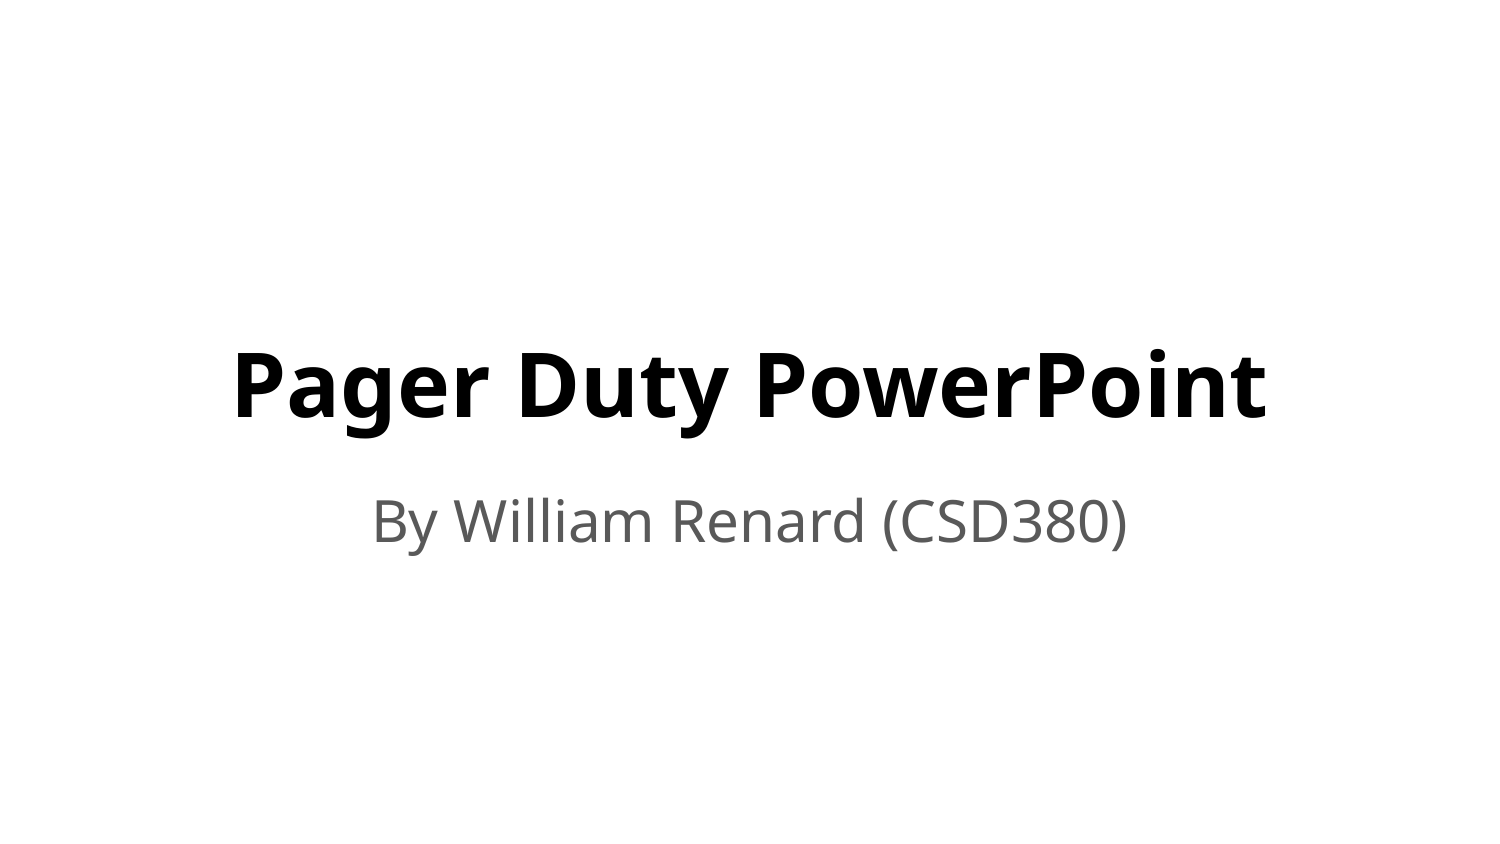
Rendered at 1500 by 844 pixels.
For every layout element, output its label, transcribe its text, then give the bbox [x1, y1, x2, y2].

subtitle By William Renard (CSD380) [51, 464, 1449, 595]
title Pager Duty PowerPoint [51, 122, 1449, 459]
